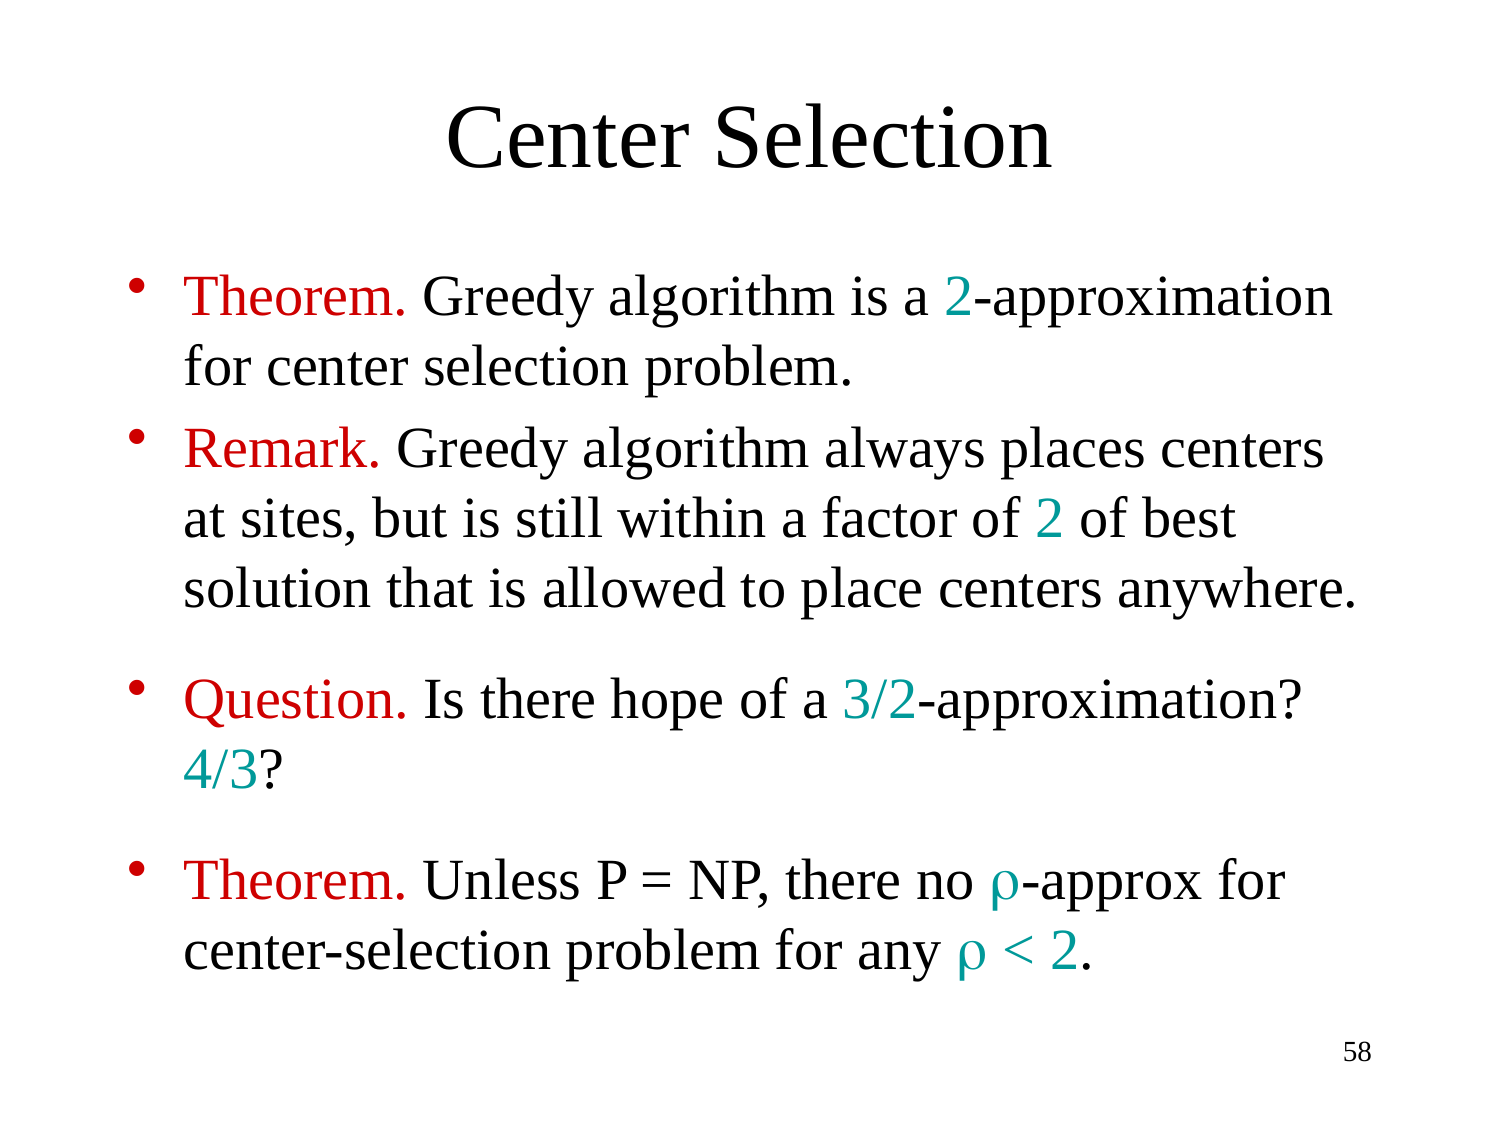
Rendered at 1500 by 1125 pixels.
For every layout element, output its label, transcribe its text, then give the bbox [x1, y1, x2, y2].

list Theorem. Greedy algorithm is a 2-approximation for center selection problem. Remark. Greedy algorithm always places centers at sites, but is still within a factor of 2 of best solution that is allowed to place centers anywhere. Question. Is there hope of a 3/2-approximation? 4/3? Theorem. Unless P = NP, there no -approx for center-selection problem for any  < 2. [112, 249, 1388, 1001]
slide_number 58 [1074, 1024, 1388, 1101]
title Center Selection [112, 37, 1388, 226]
